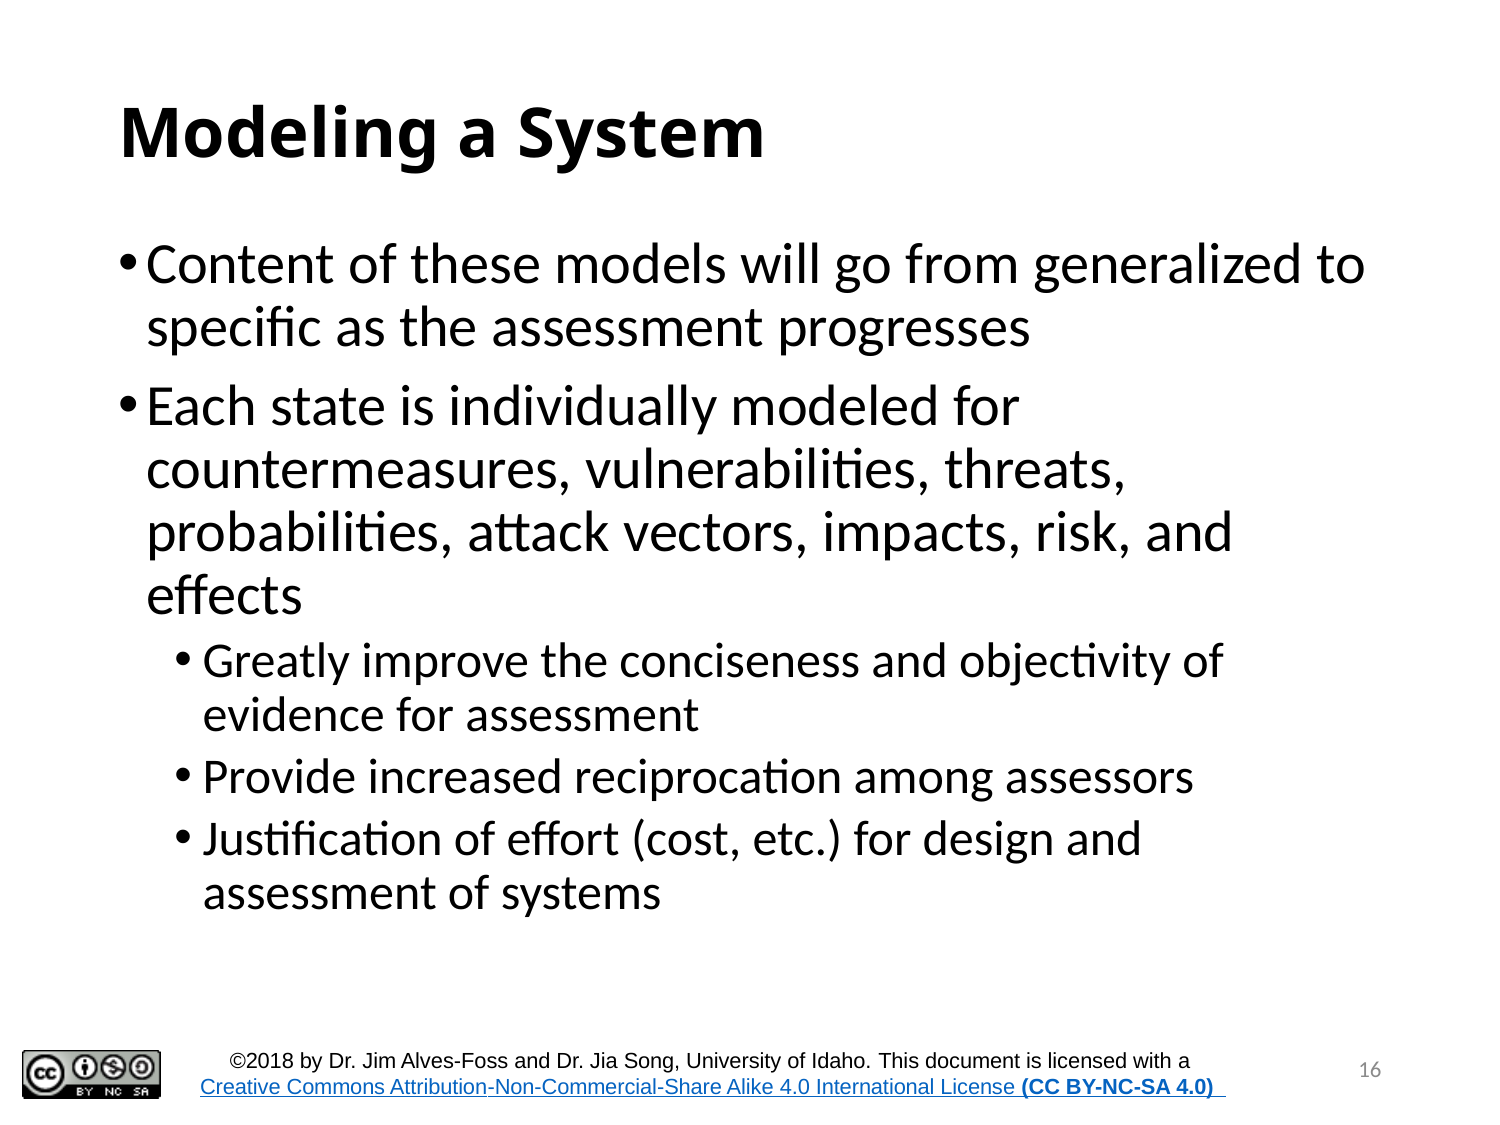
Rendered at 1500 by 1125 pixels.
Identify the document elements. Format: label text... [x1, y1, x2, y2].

slide_number 16 [1315, 1038, 1397, 1099]
title Modeling a System [102, 59, 1398, 211]
list Content of these models will go from generalized to specific as the assessment progresses Each state is individually modeled for countermeasures, vulnerabilities, threats, probabilities, attack vectors, impacts, risk, and effects Greatly improve the conciseness and objectivity of evidence for assessment Provide increased reciprocation among assessors Justification of effort (cost, etc.) for design and assessment of systems [102, 225, 1398, 1014]
picture [22, 1050, 161, 1099]
